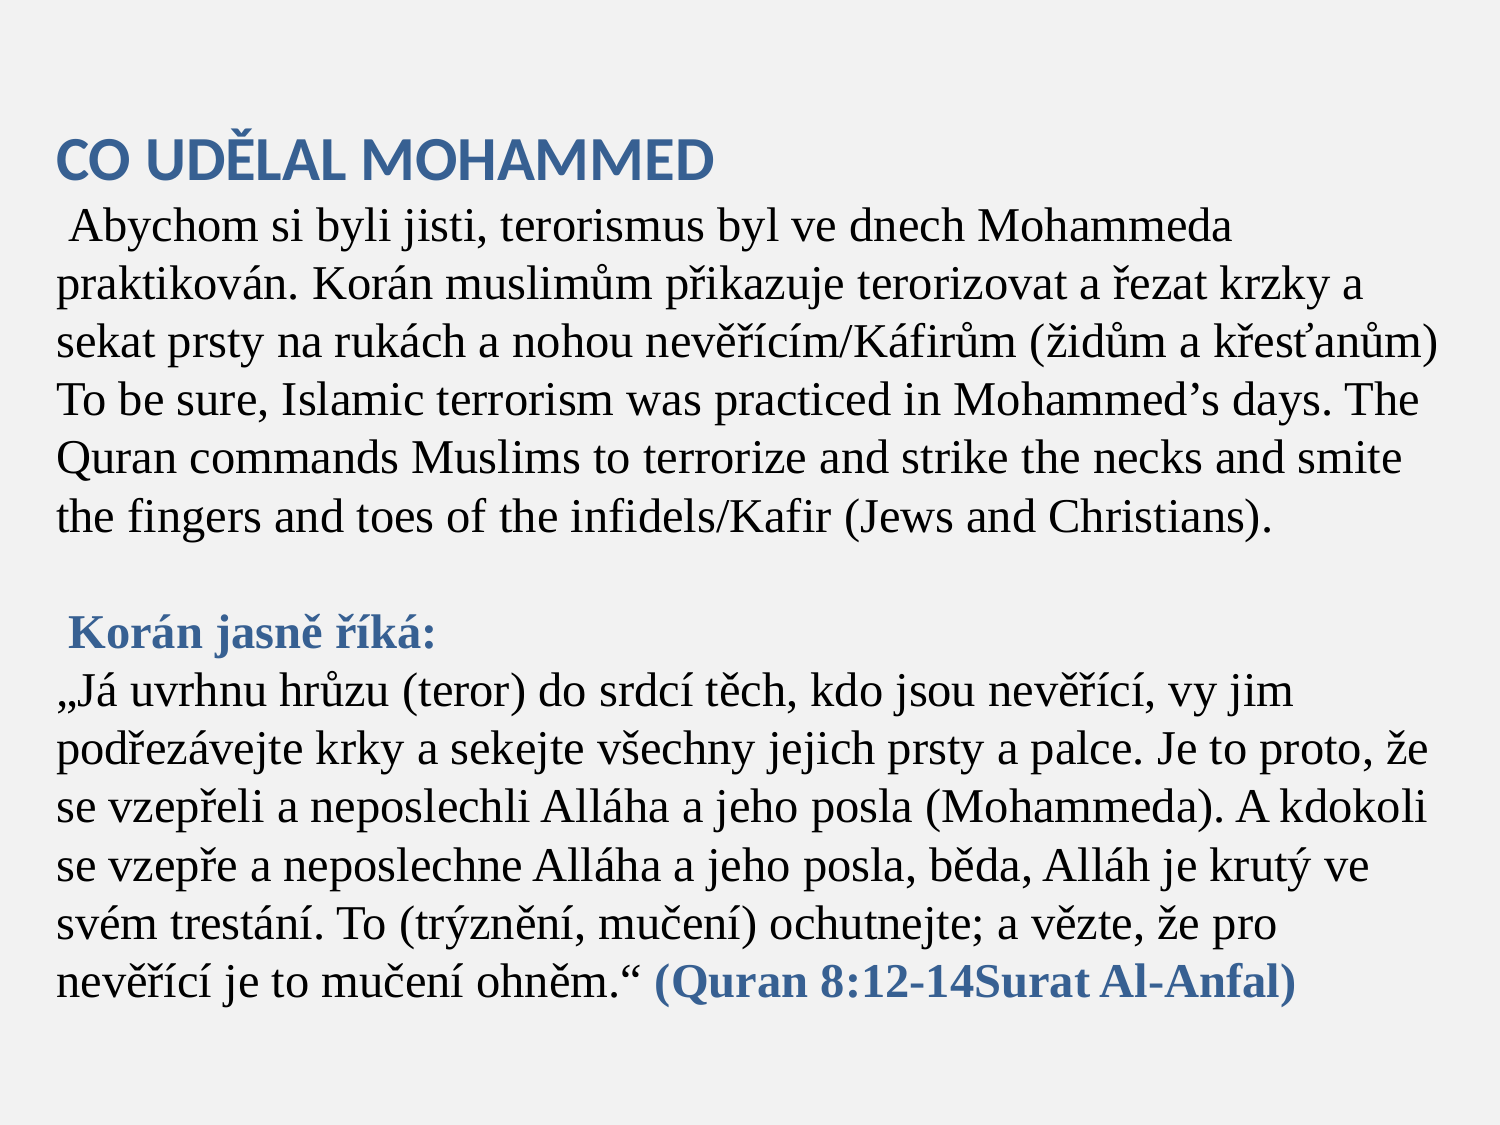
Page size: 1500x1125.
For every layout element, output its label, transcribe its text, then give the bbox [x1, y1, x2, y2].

title CO UDĚLAL MOHAMMED Abychom si byli jisti, terorismus byl ve dnech Mohammeda praktikován. Korán muslimům přikazuje terorizovat a řezat krzky a sekat prsty na rukách a nohou nevěřícím/Káfirům (židům a křesťanům) To be sure, Islamic terrorism was practiced in Mohammed’s days. The Quran commands Muslims to terrorize and strike the necks and smite the fingers and toes of the infidels/Kafir (Jews and Christians). Korán jasně říká: „Já uvrhnu hrůzu (teror) do srdcí těch, kdo jsou nevěřící, vy jim podřezávejte krky a sekejte všechny jejich prsty a palce. Je to proto, že se vzepřeli a neposlechli Alláha a jeho posla (Mohammeda). A kdokoli se vzepře a neposlechne Alláha a jeho posla, běda, Alláh je krutý ve svém trestání. To (trýznění, mučení) ochutnejte; a vězte, že pro nevěřící je to mučení ohněm.“ (Quran 8:12-14Surat Al-Anfal) [41, 30, 1459, 1094]
